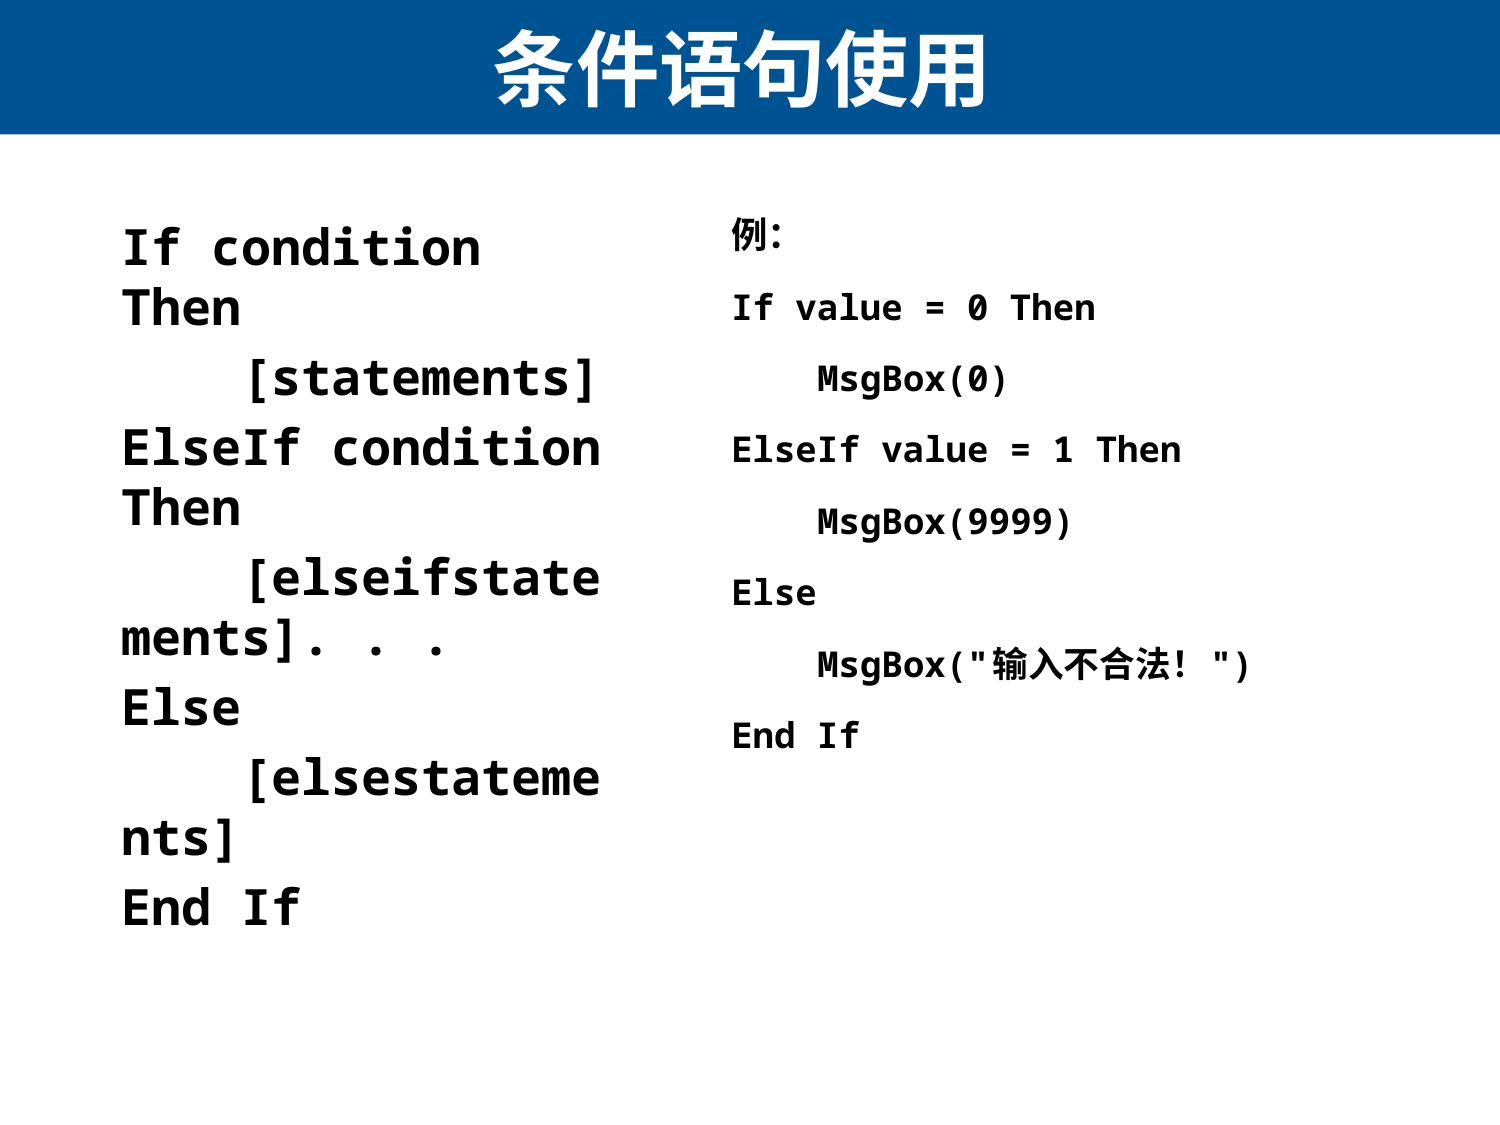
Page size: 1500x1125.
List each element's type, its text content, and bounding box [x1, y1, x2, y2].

list If condition Then [statements] ElseIf condition Then [elseifstatements]. . . Else [elsestatements] End If [100, 208, 646, 799]
title 条件语句使用 [2, 0, 1483, 135]
text_box 例： If value = 0 Then MsgBox(0) ElseIf value = 1 Then MsgBox(9999) Else MsgBox("输入不合法！") End If [714, 184, 1274, 835]
